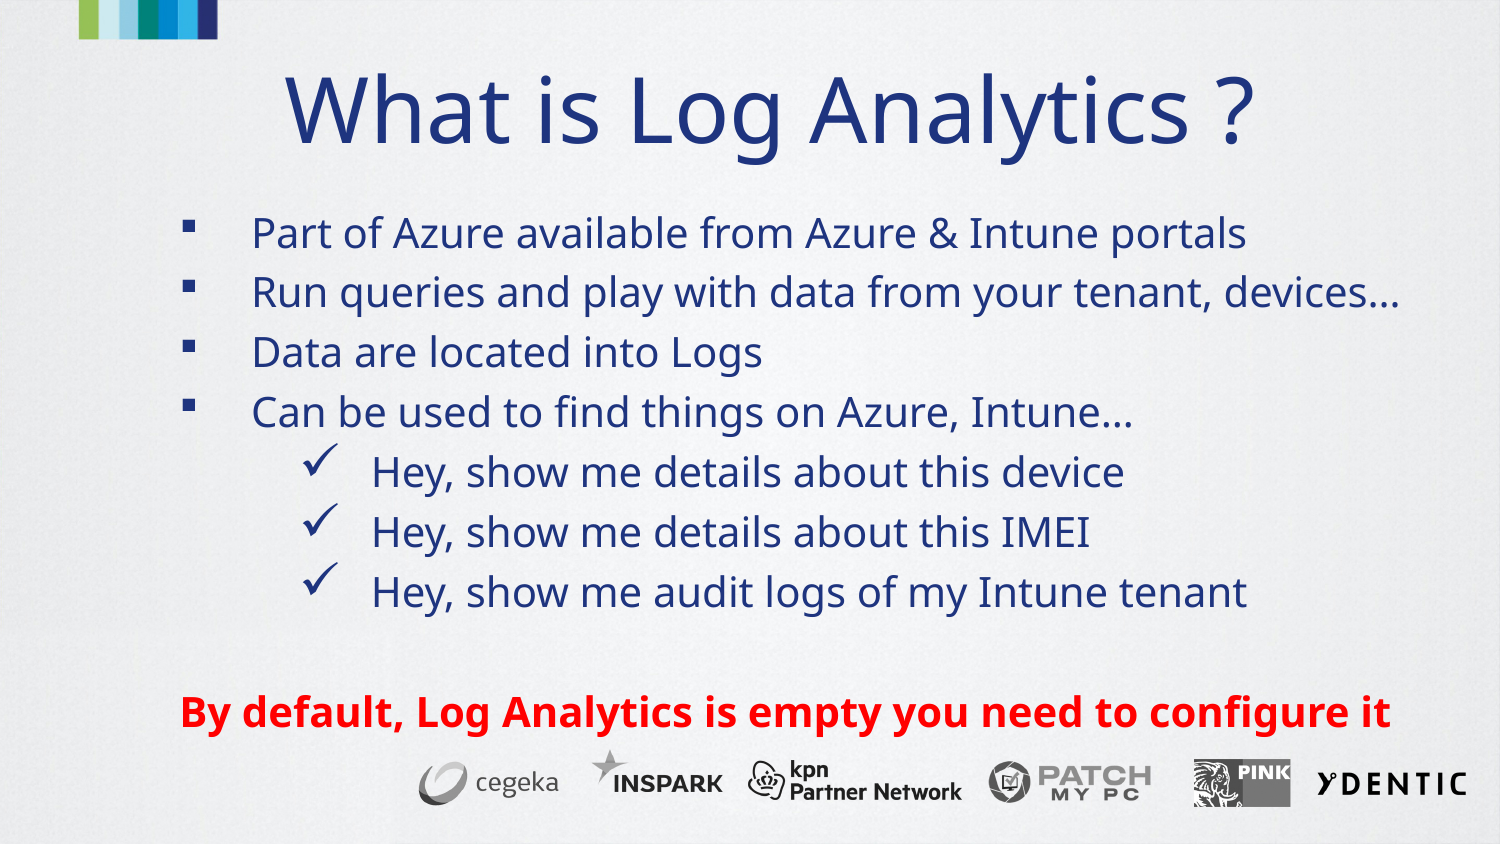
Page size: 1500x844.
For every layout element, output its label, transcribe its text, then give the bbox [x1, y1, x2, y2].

list Part of Azure available from Azure & Intune portals Run queries and play with data from your tenant, devices… Data are located into Logs Can be used to find things on Azure, Intune… Hey, show me details about this device Hey, show me details about this IMEI Hey, show me audit logs of my Intune tenant By default, Log Analytics is empty you need to configure it [171, 198, 1414, 783]
picture [0, 0, 1500, 844]
title What is Log Analytics ? [276, 43, 1424, 186]
